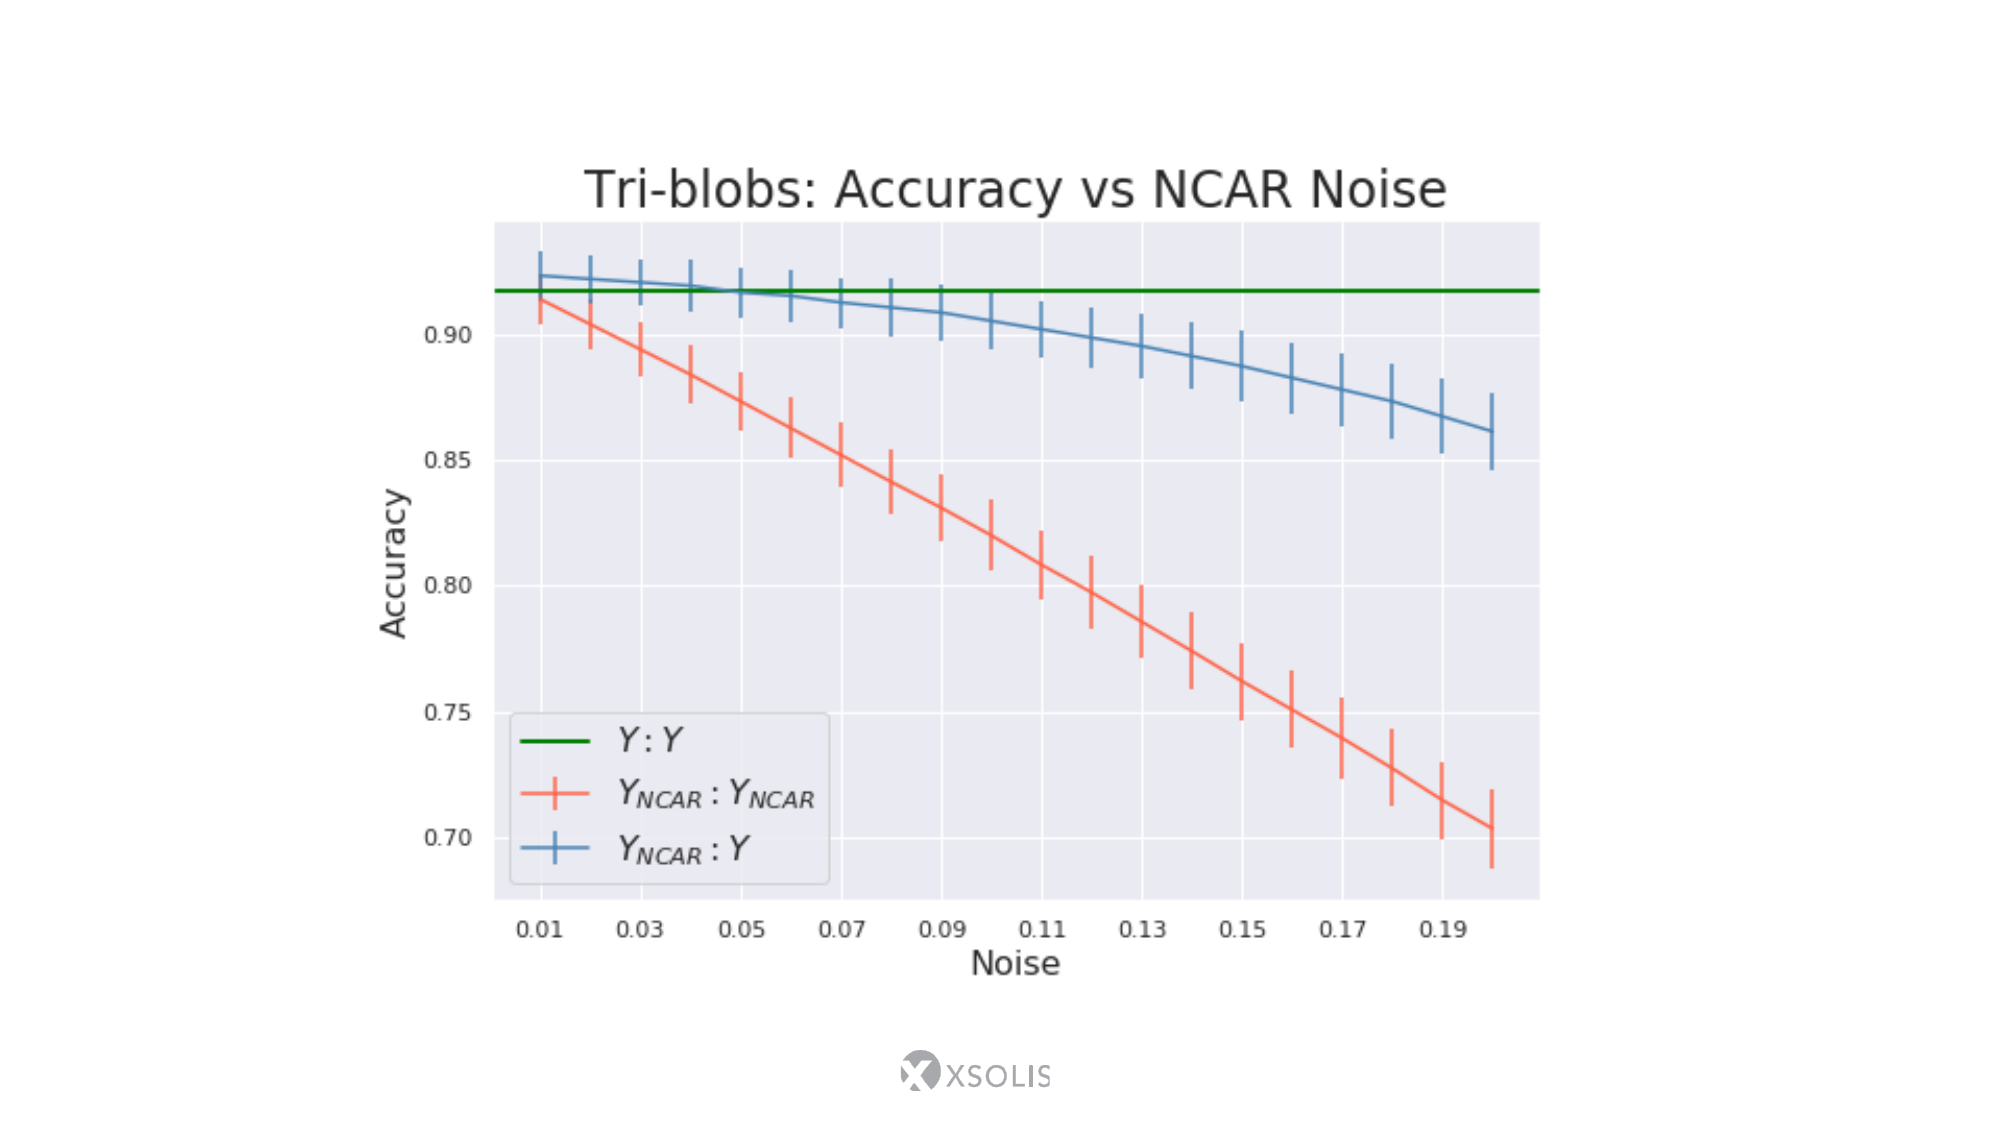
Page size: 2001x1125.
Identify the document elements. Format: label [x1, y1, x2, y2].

picture [324, 112, 1676, 1013]
